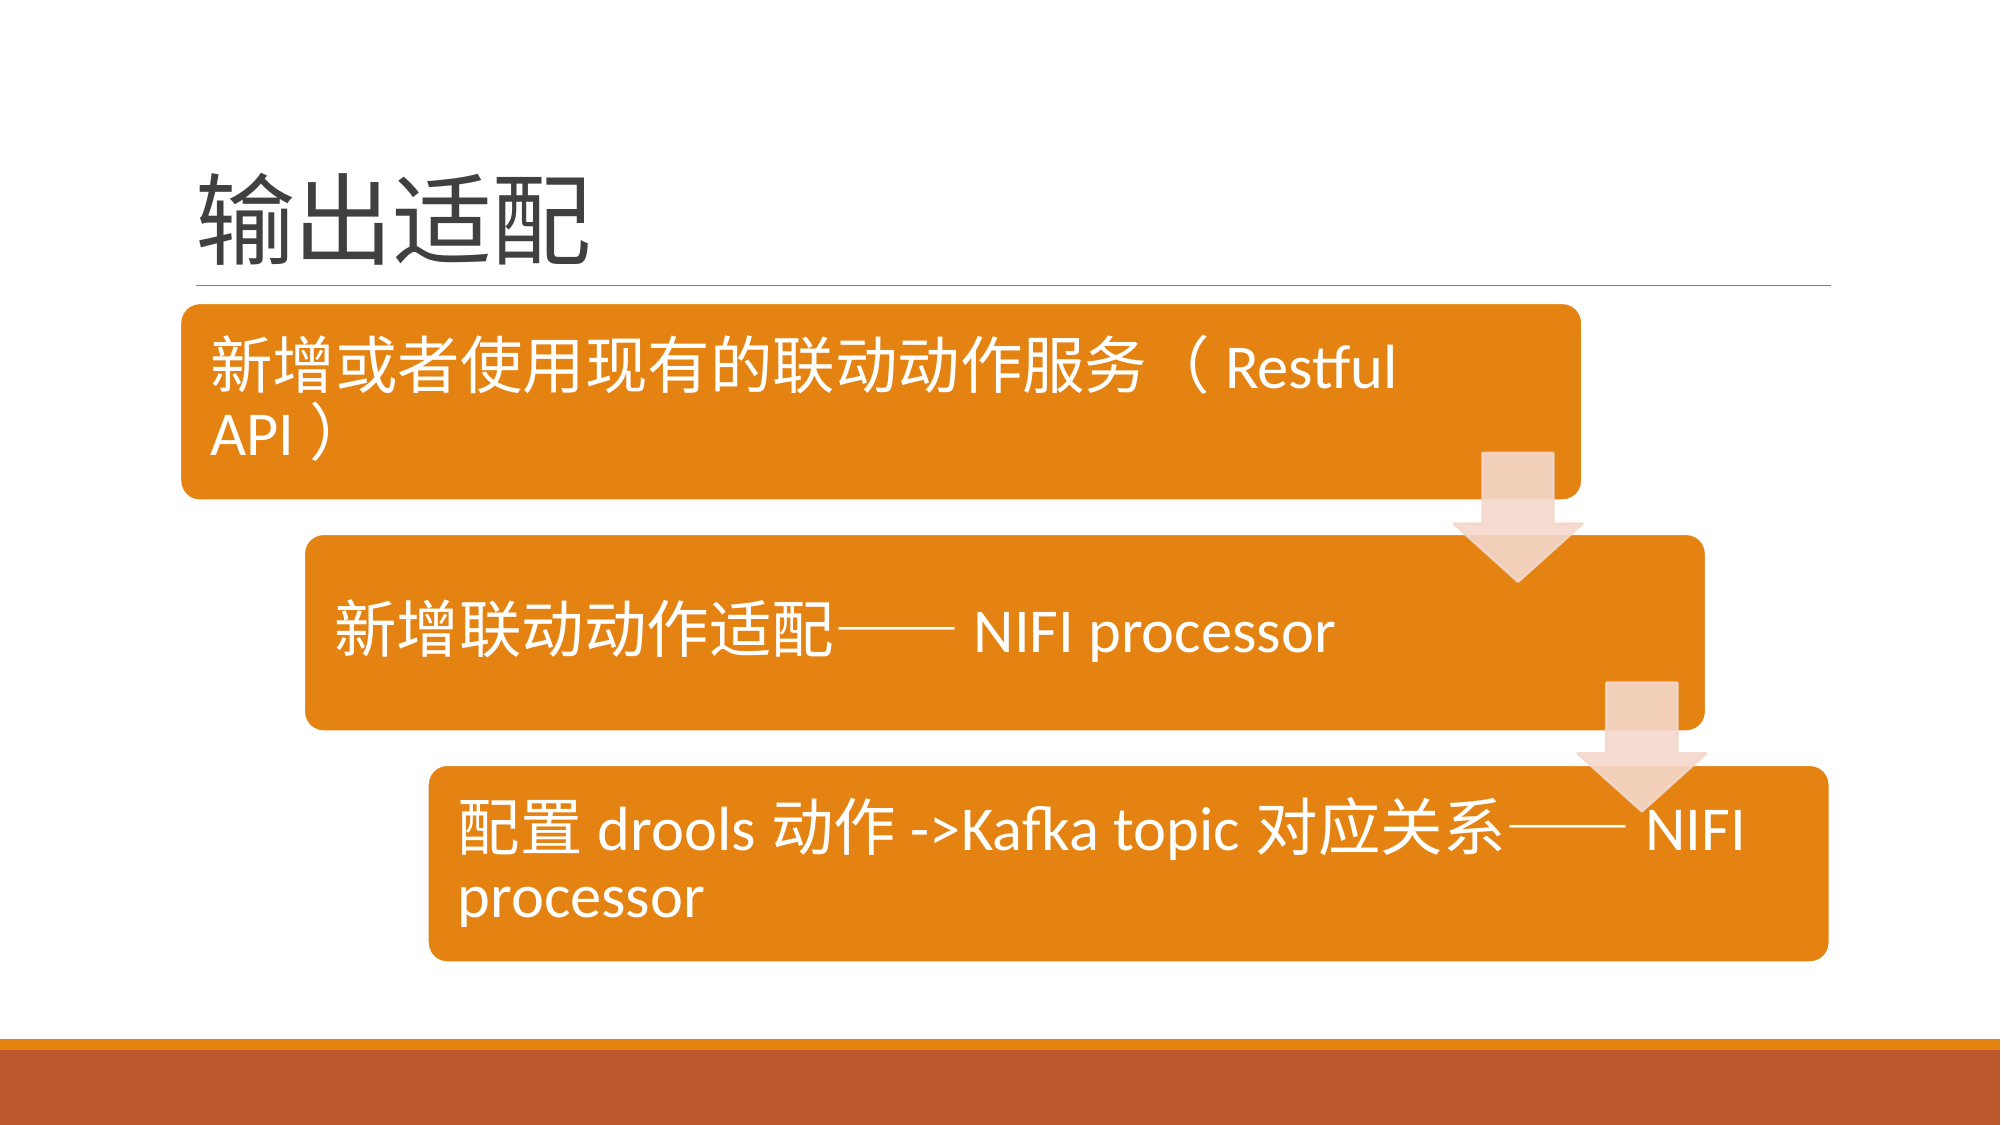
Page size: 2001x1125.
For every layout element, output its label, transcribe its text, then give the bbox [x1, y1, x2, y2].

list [179, 302, 1831, 964]
title 输出适配 [180, 47, 1830, 285]
